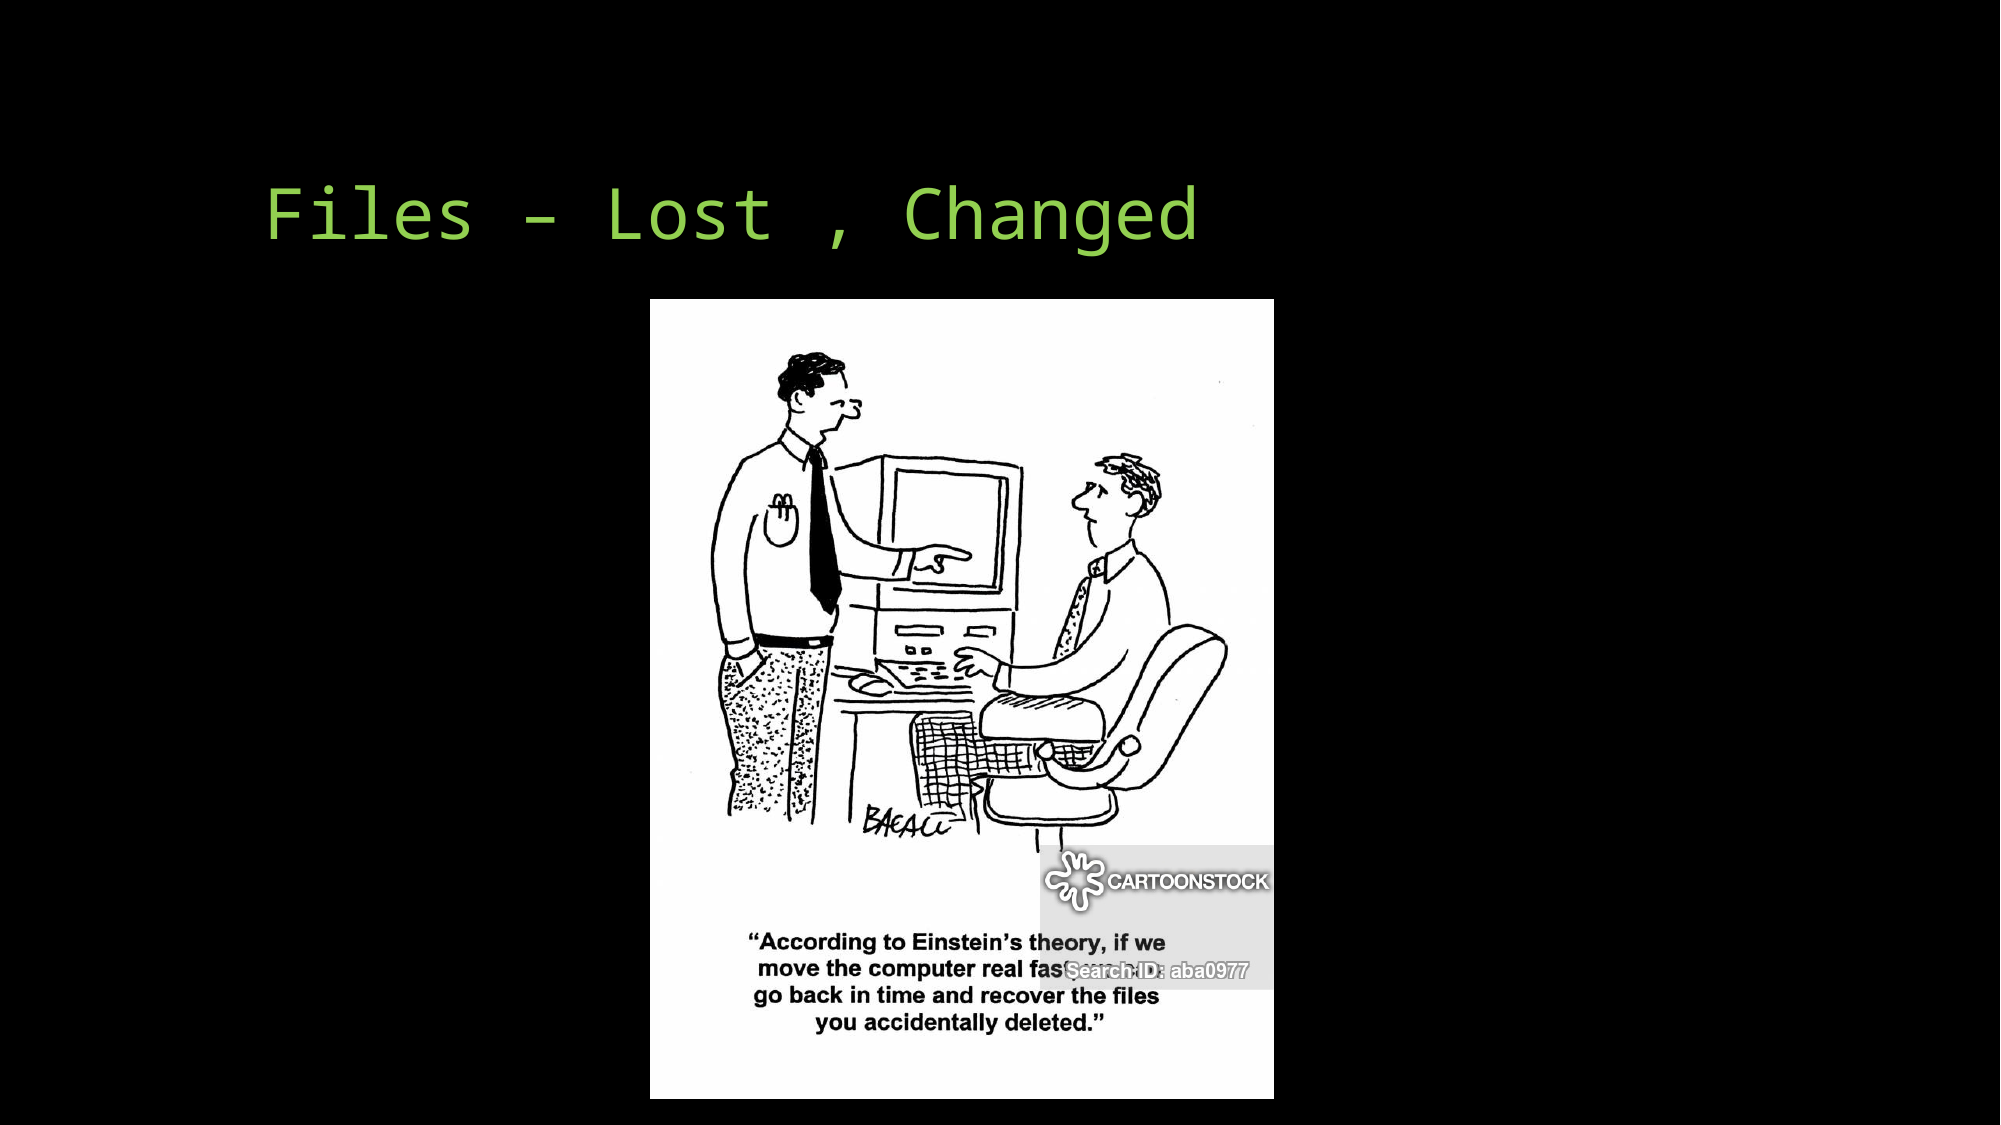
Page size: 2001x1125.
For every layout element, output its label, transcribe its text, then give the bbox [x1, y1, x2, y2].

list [649, 299, 1274, 1099]
title Files – Lost , Changed [249, 75, 1750, 263]
